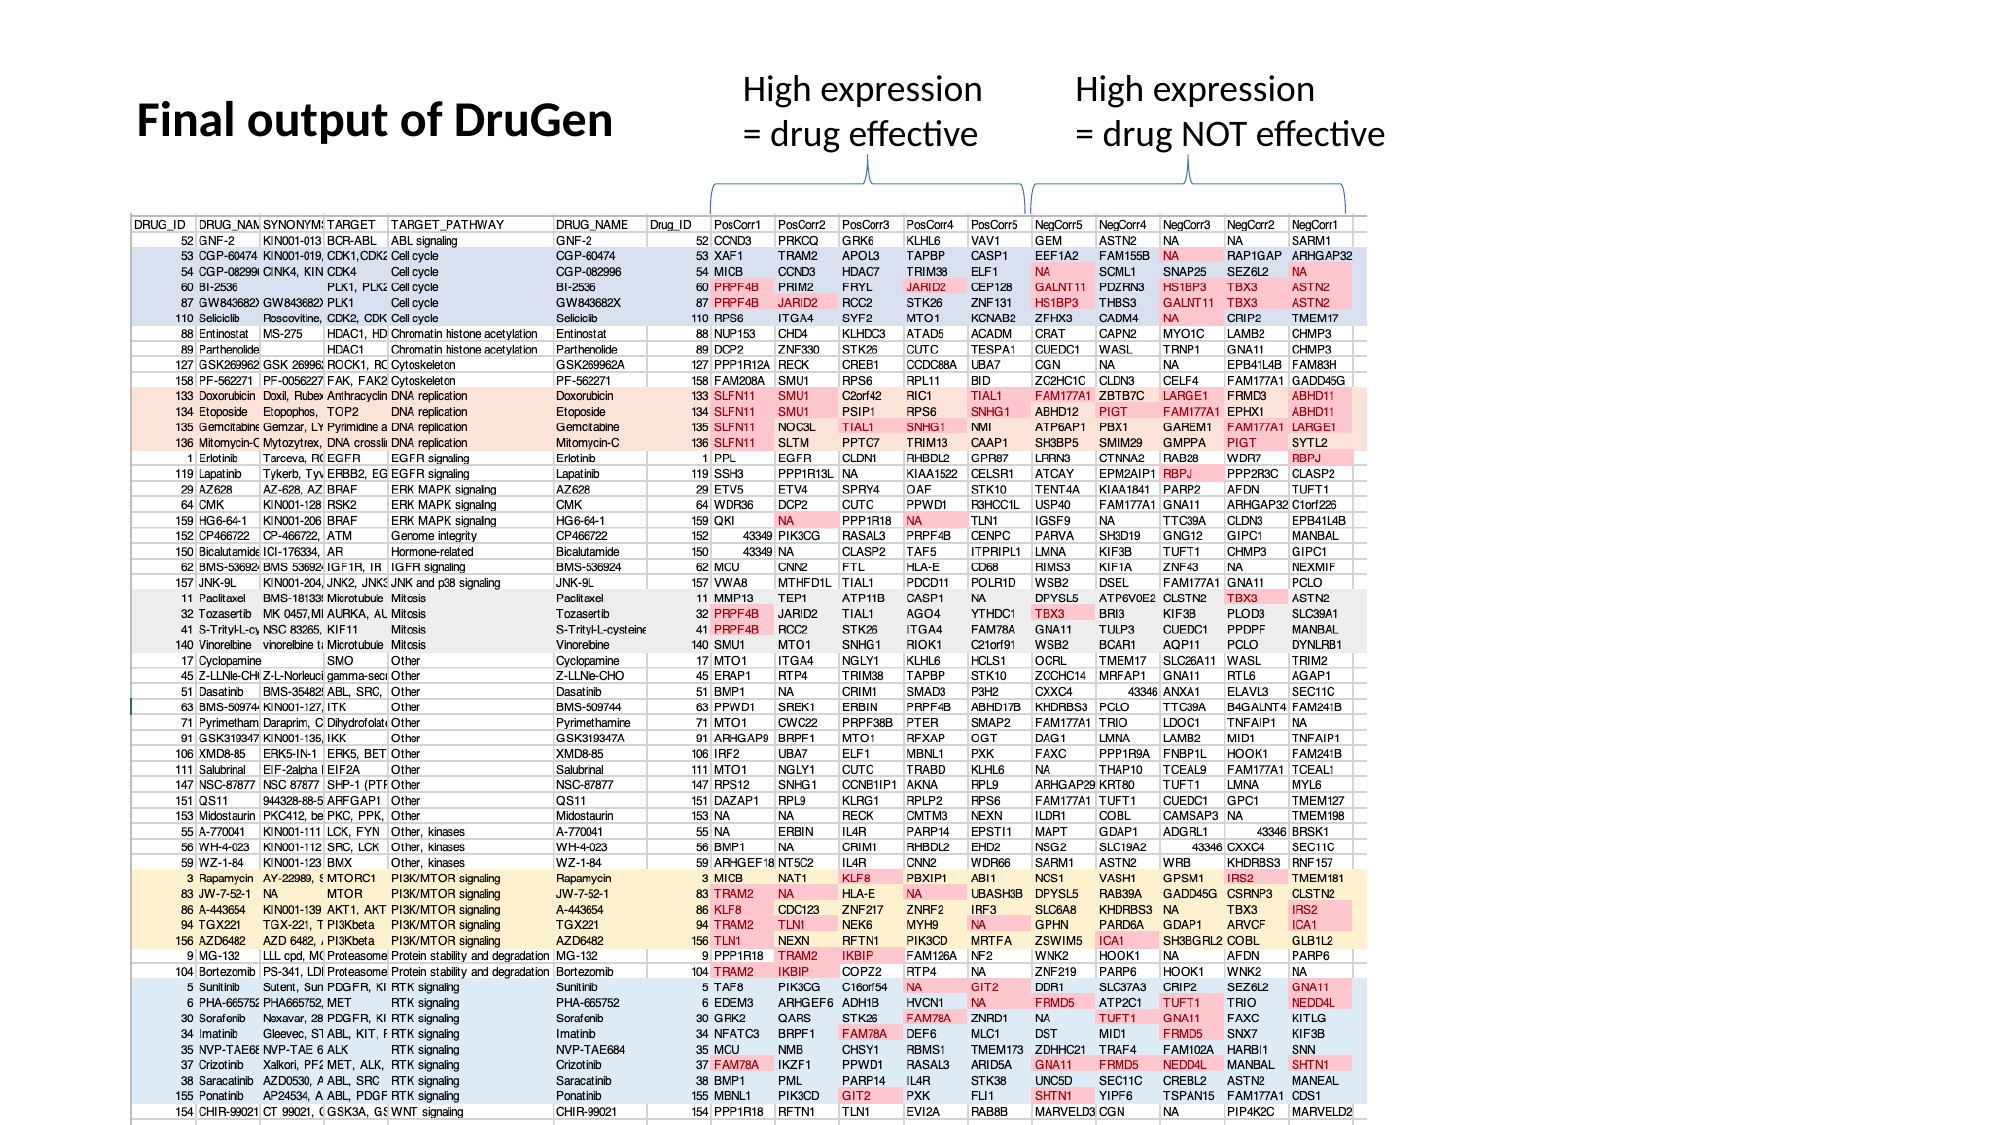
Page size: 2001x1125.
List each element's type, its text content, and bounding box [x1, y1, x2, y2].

text_box High expression = drug effective [728, 56, 999, 162]
text_box Final output of DruGen [122, 79, 629, 155]
text_box High expression = drug NOT effective [1060, 56, 1402, 162]
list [130, 213, 1367, 1125]
text_box [709, 154, 1026, 213]
text_box [1030, 154, 1346, 213]
